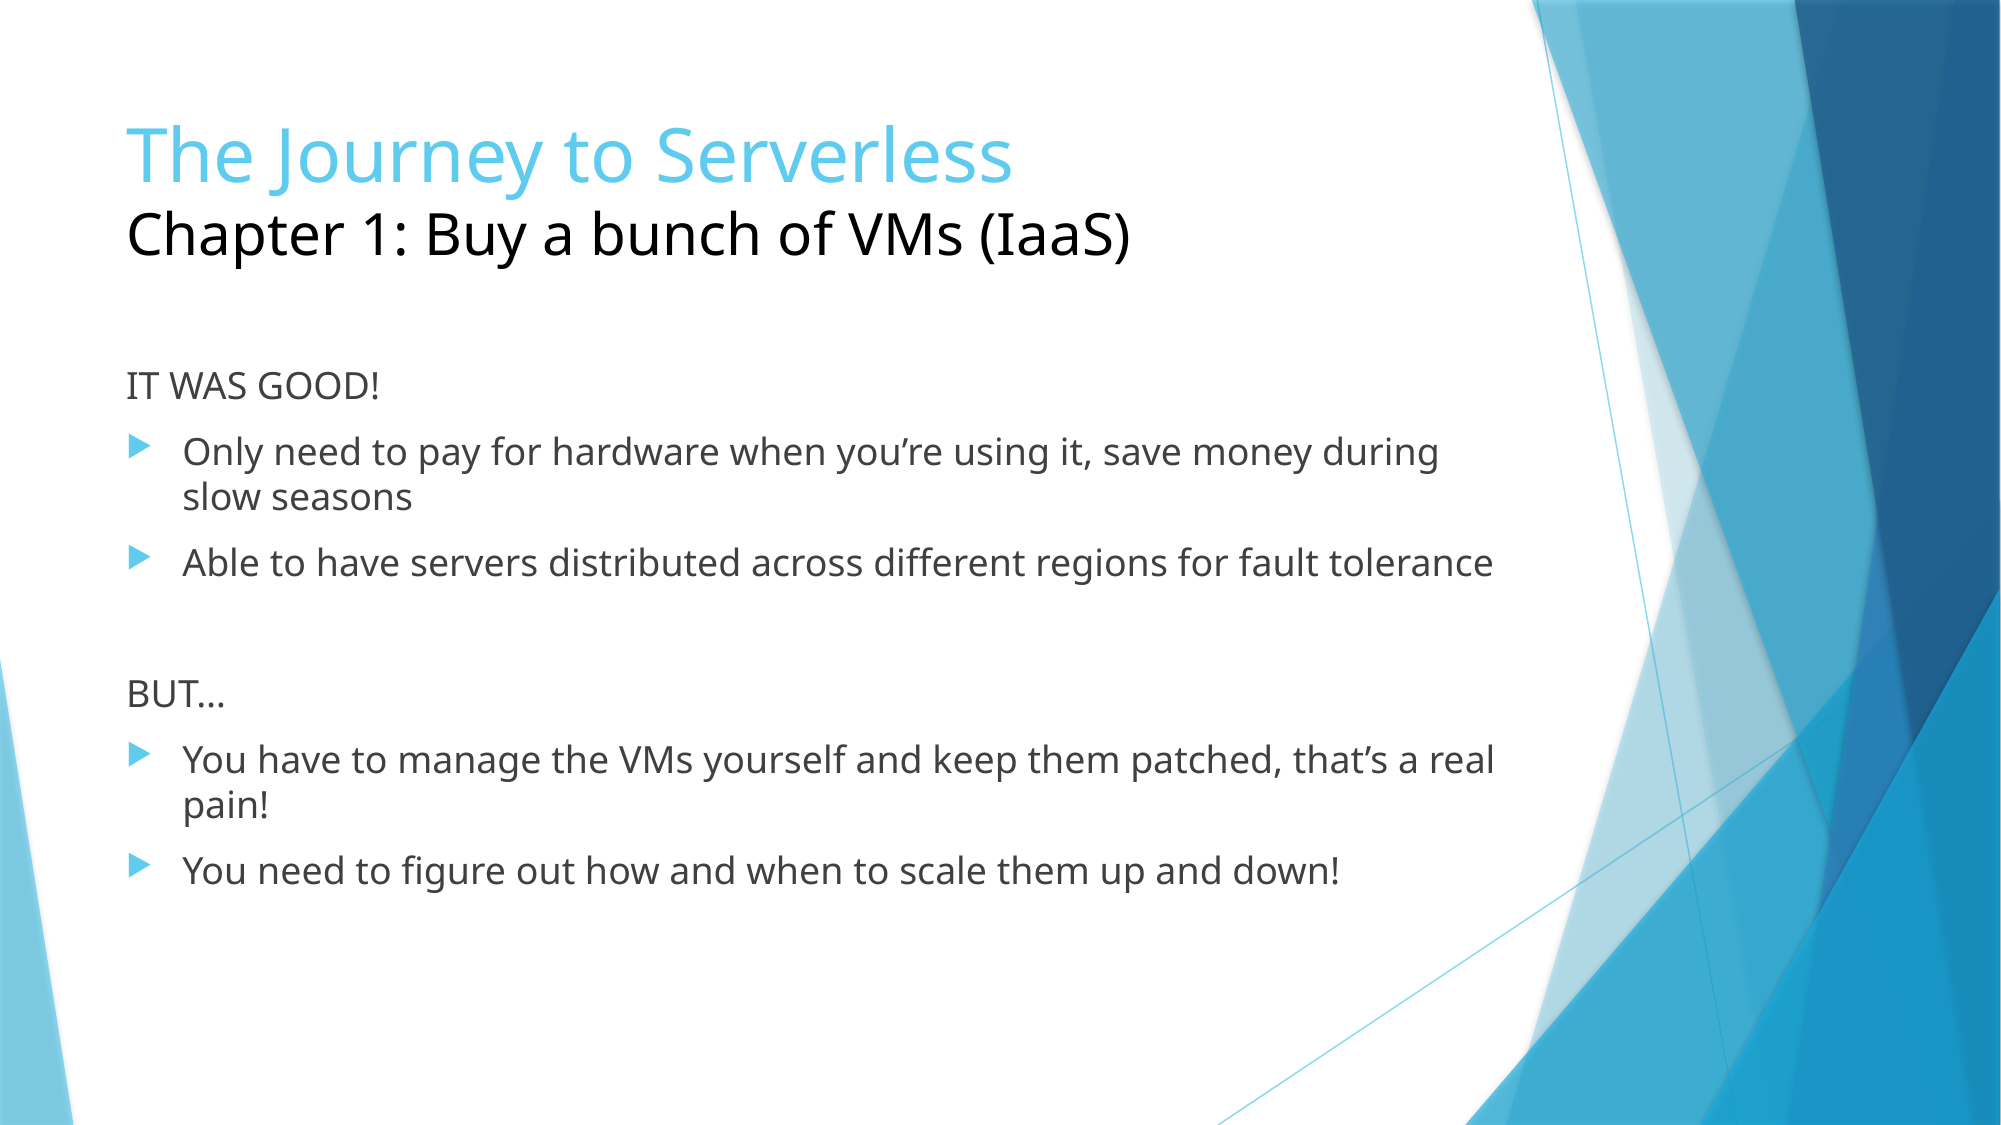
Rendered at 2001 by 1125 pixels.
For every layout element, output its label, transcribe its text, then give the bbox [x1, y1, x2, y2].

title The Journey to Serverless Chapter 1: Buy a bunch of VMs (IaaS) [111, 99, 1522, 317]
list IT WAS GOOD! Only need to pay for hardware when you’re using it, save money during slow seasons Able to have servers distributed across different regions for fault tolerance BUT… You have to manage the VMs yourself and keep them patched, that’s a real pain! You need to figure out how and when to scale them up and down! [111, 354, 1522, 992]
